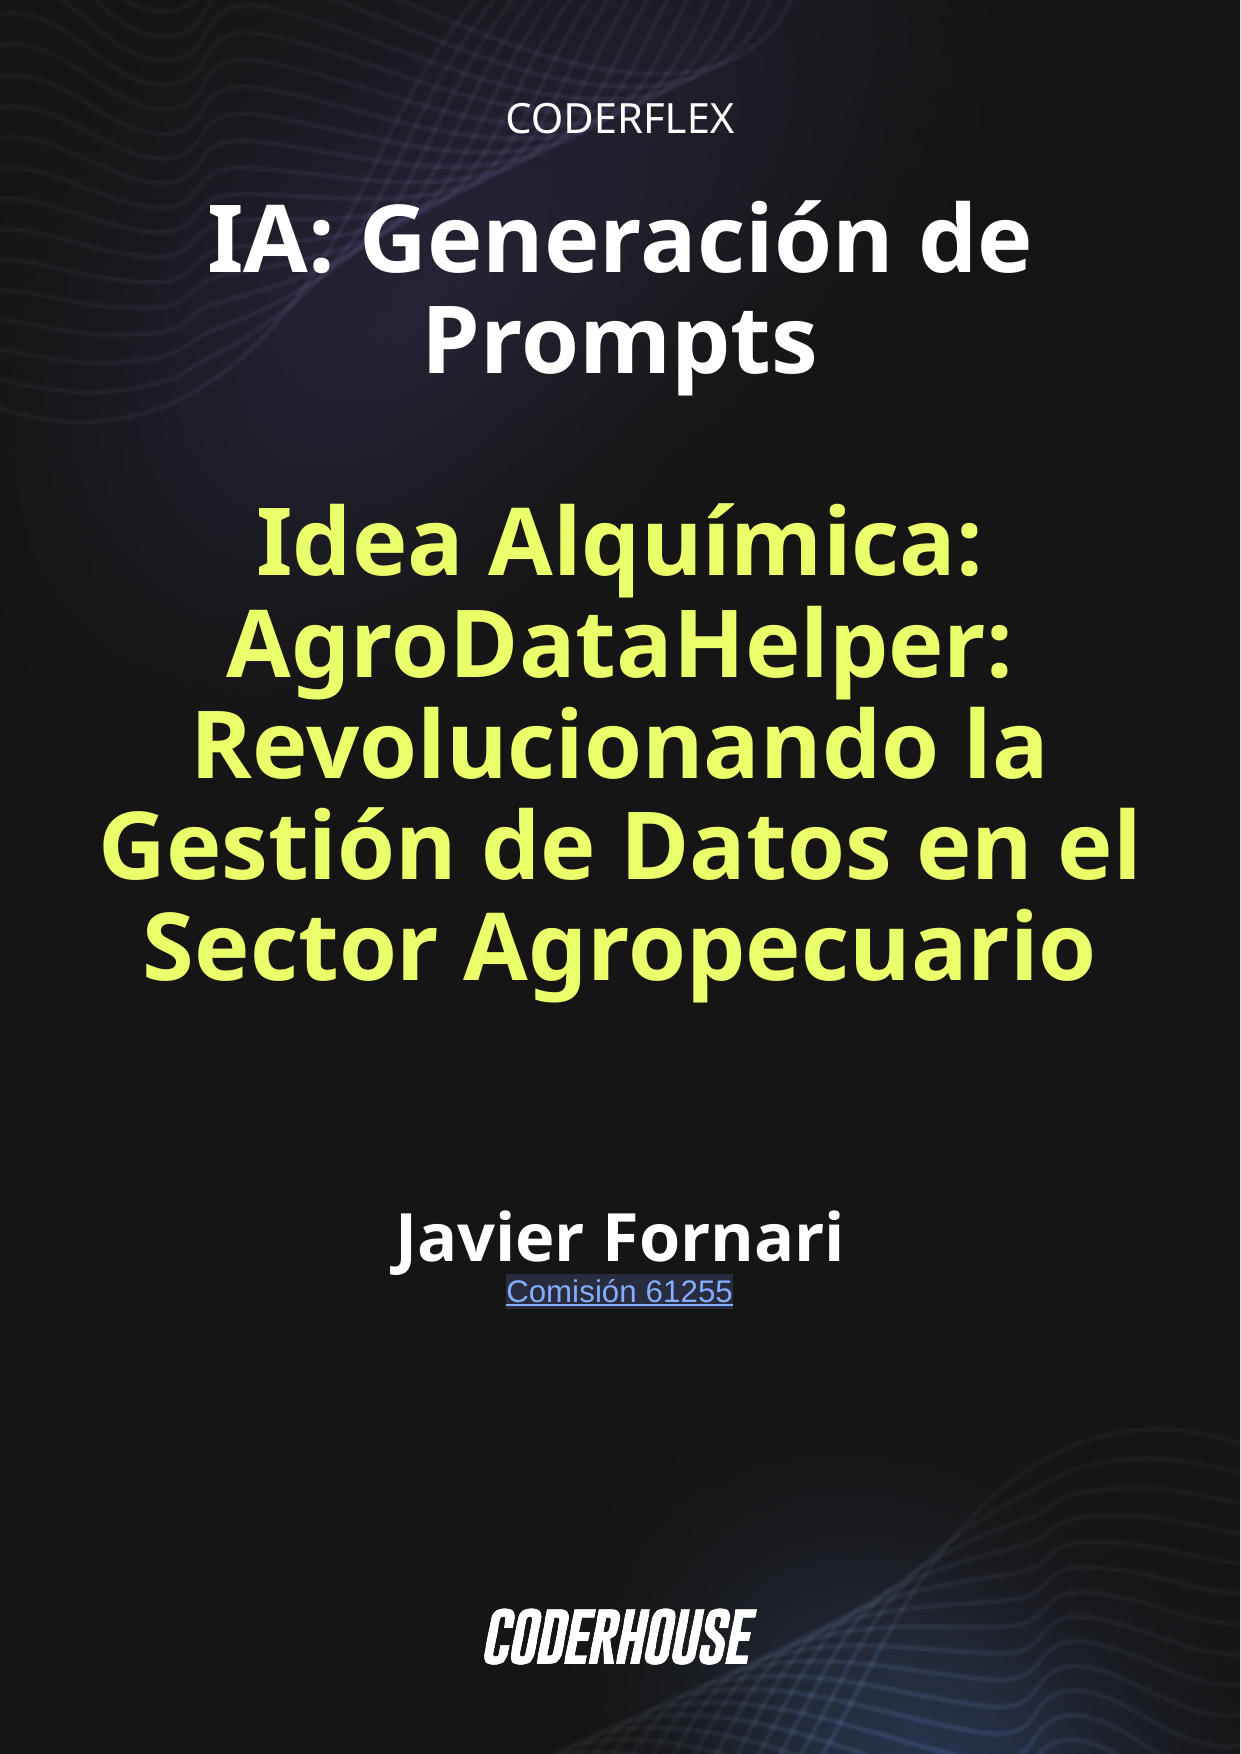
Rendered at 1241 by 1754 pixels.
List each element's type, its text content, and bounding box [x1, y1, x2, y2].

text_box CODERFLEX [82, 76, 1158, 157]
text_box IA: Generación de Prompts Idea Alquímica: AgroDataHelper: Revolucionando la Gestión de Datos en el Sector Agropecuario Javier Fornari Comisión 61255 [82, 176, 1158, 1426]
picture [0, 0, 1241, 1754]
